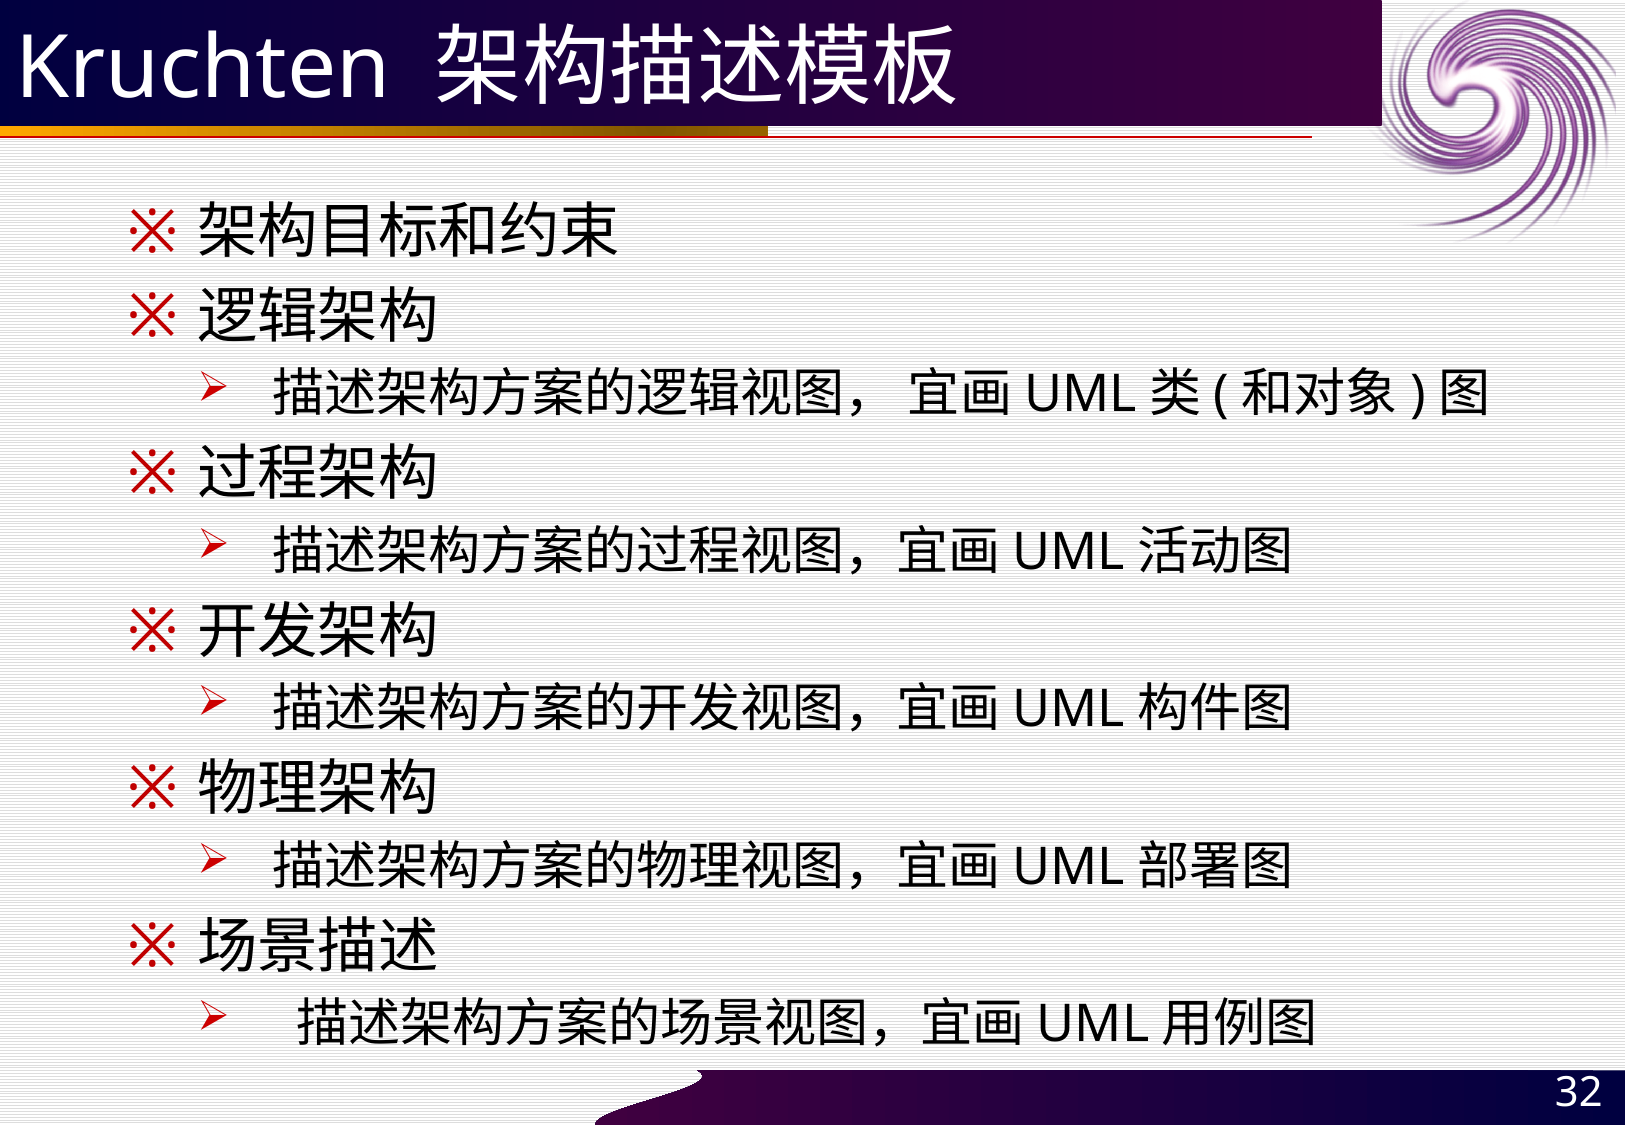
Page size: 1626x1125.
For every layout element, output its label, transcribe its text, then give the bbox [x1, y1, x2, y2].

picture [1362, 0, 1616, 244]
slide_number 32 [1474, 1069, 1619, 1125]
title Kruchten 架构描述模板 [0, 0, 1382, 126]
list 架构目标和约束 逻辑架构 描述架构方案的逻辑视图， 宜画UML类(和对象)图 过程架构 描述架构方案的过程视图，宜画UML活动图 开发架构 描述架构方案的开发视图，宜画UML构件图 物理架构 描述架构方案的物理视图，宜画UML部署图 场景描述 描述架构方案的场景视图，宜画UML用例图 [100, 184, 1523, 1048]
